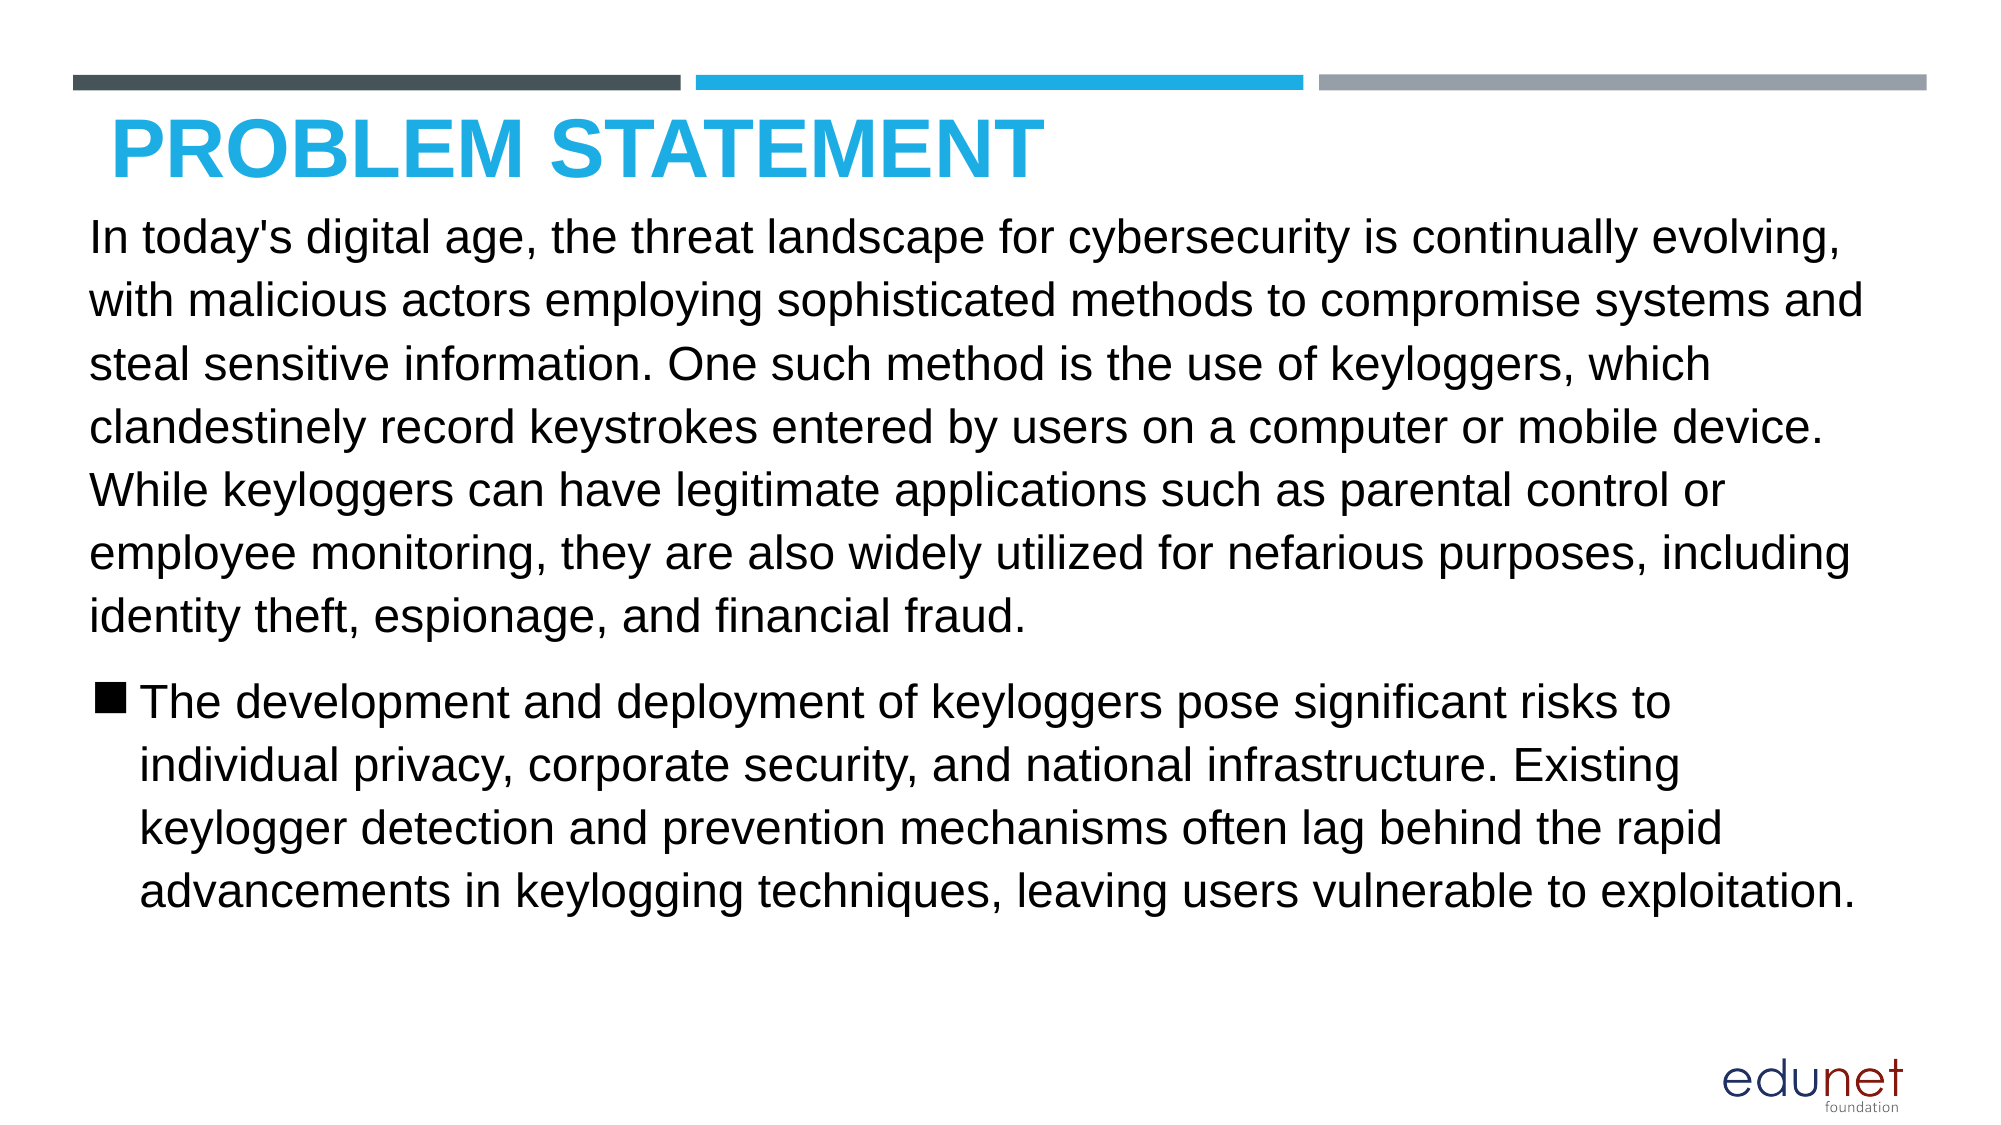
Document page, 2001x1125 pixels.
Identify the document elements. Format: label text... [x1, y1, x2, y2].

picture [1719, 1056, 1905, 1116]
list In today's digital age, the threat landscape for cybersecurity is continually evolving, with malicious actors employing sophisticated methods to compromise systems and steal sensitive information. One such method is the use of keyloggers, which clandestinely record keystrokes entered by users on a computer or mobile device. While keyloggers can have legitimate applications such as parental control or employee monitoring, they are also widely utilized for nefarious purposes, including identity theft, espionage, and financial fraud. The development and deployment of keyloggers pose significant risks to individual privacy, corporate security, and national infrastructure. Existing keylogger detection and prevention mechanisms often lag behind the rapid advancements in keylogging techniques, leaving users vulnerable to exploitation. [73, 202, 1884, 971]
title PROBLEM STATEMENT [94, 114, 1906, 203]
